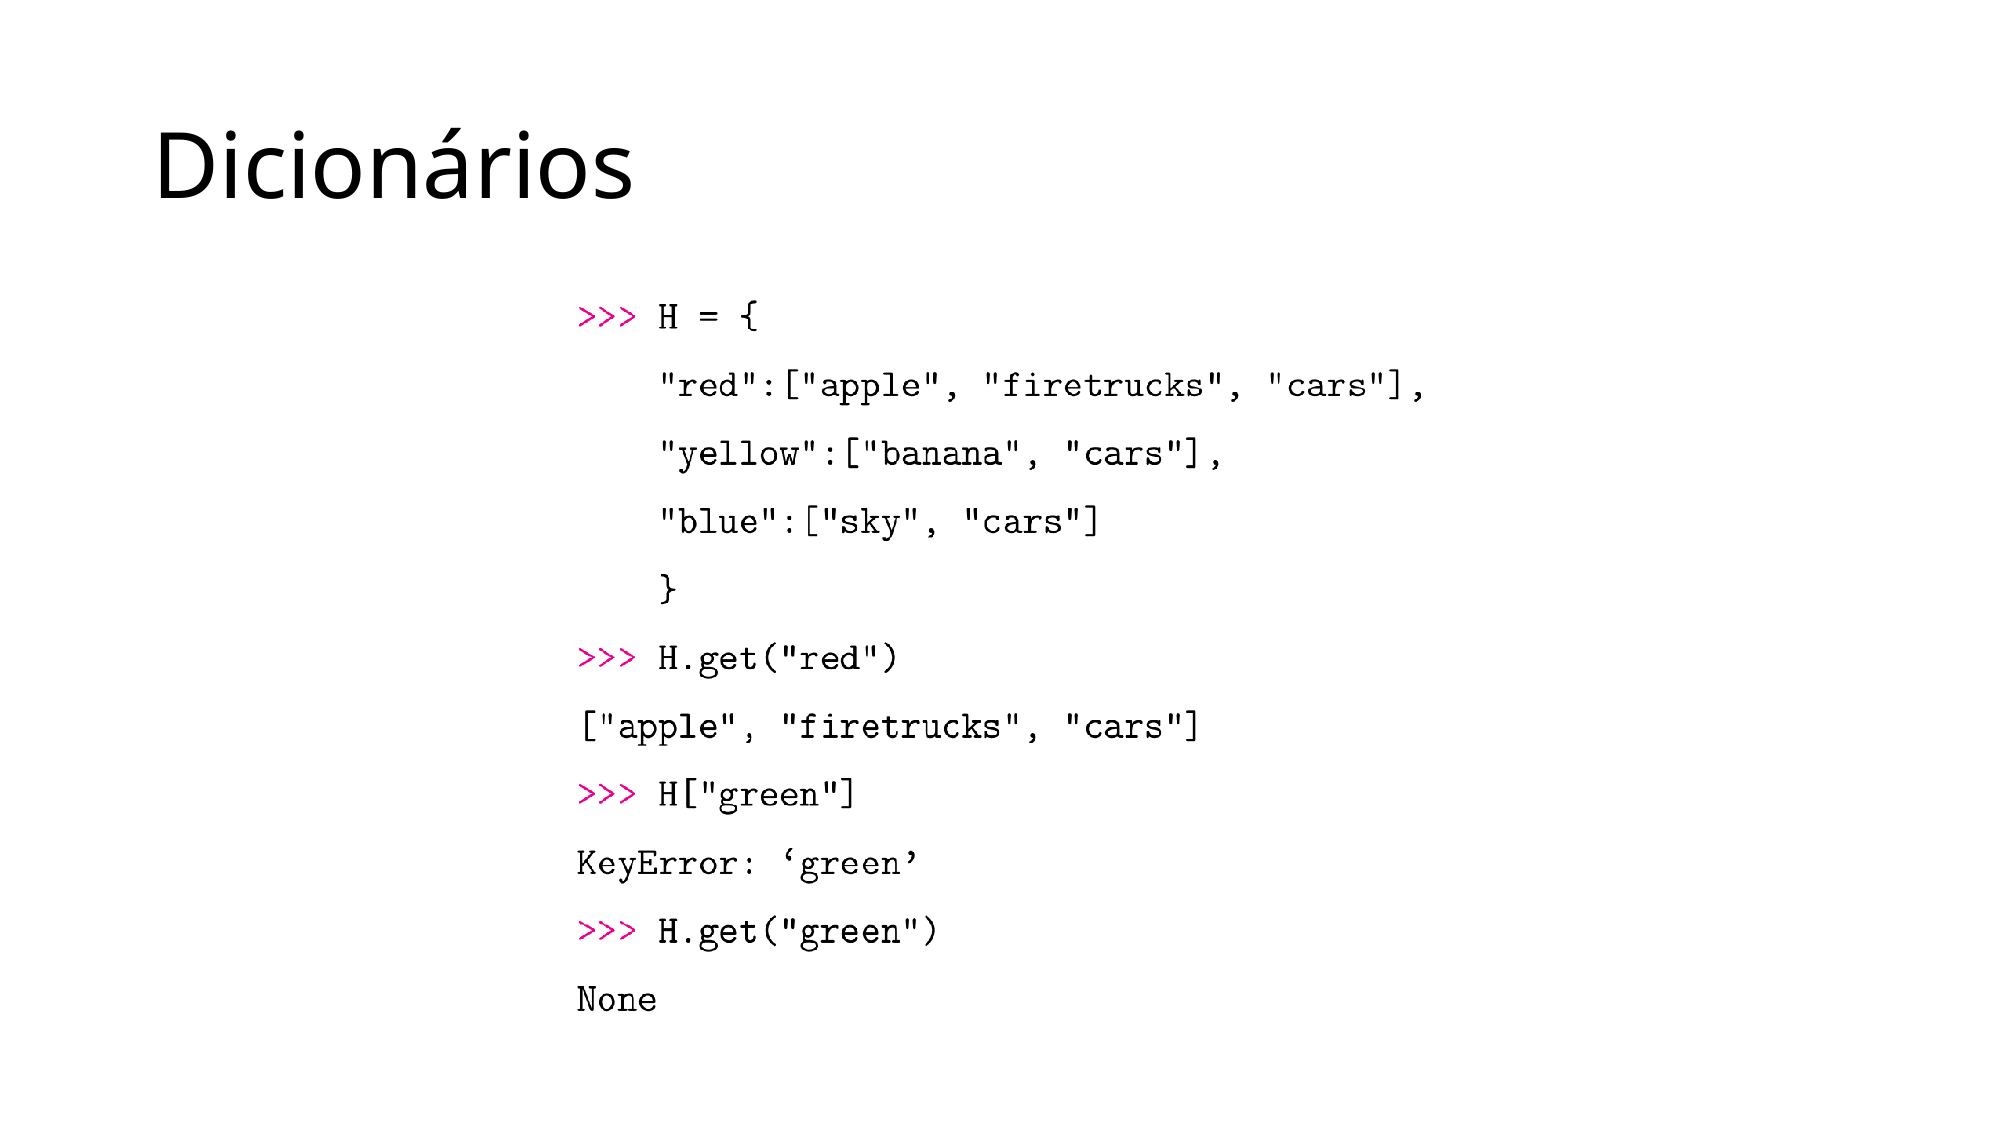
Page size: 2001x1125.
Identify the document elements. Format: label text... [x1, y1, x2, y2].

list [574, 299, 1425, 1014]
title Dicionários [137, 59, 1863, 278]
